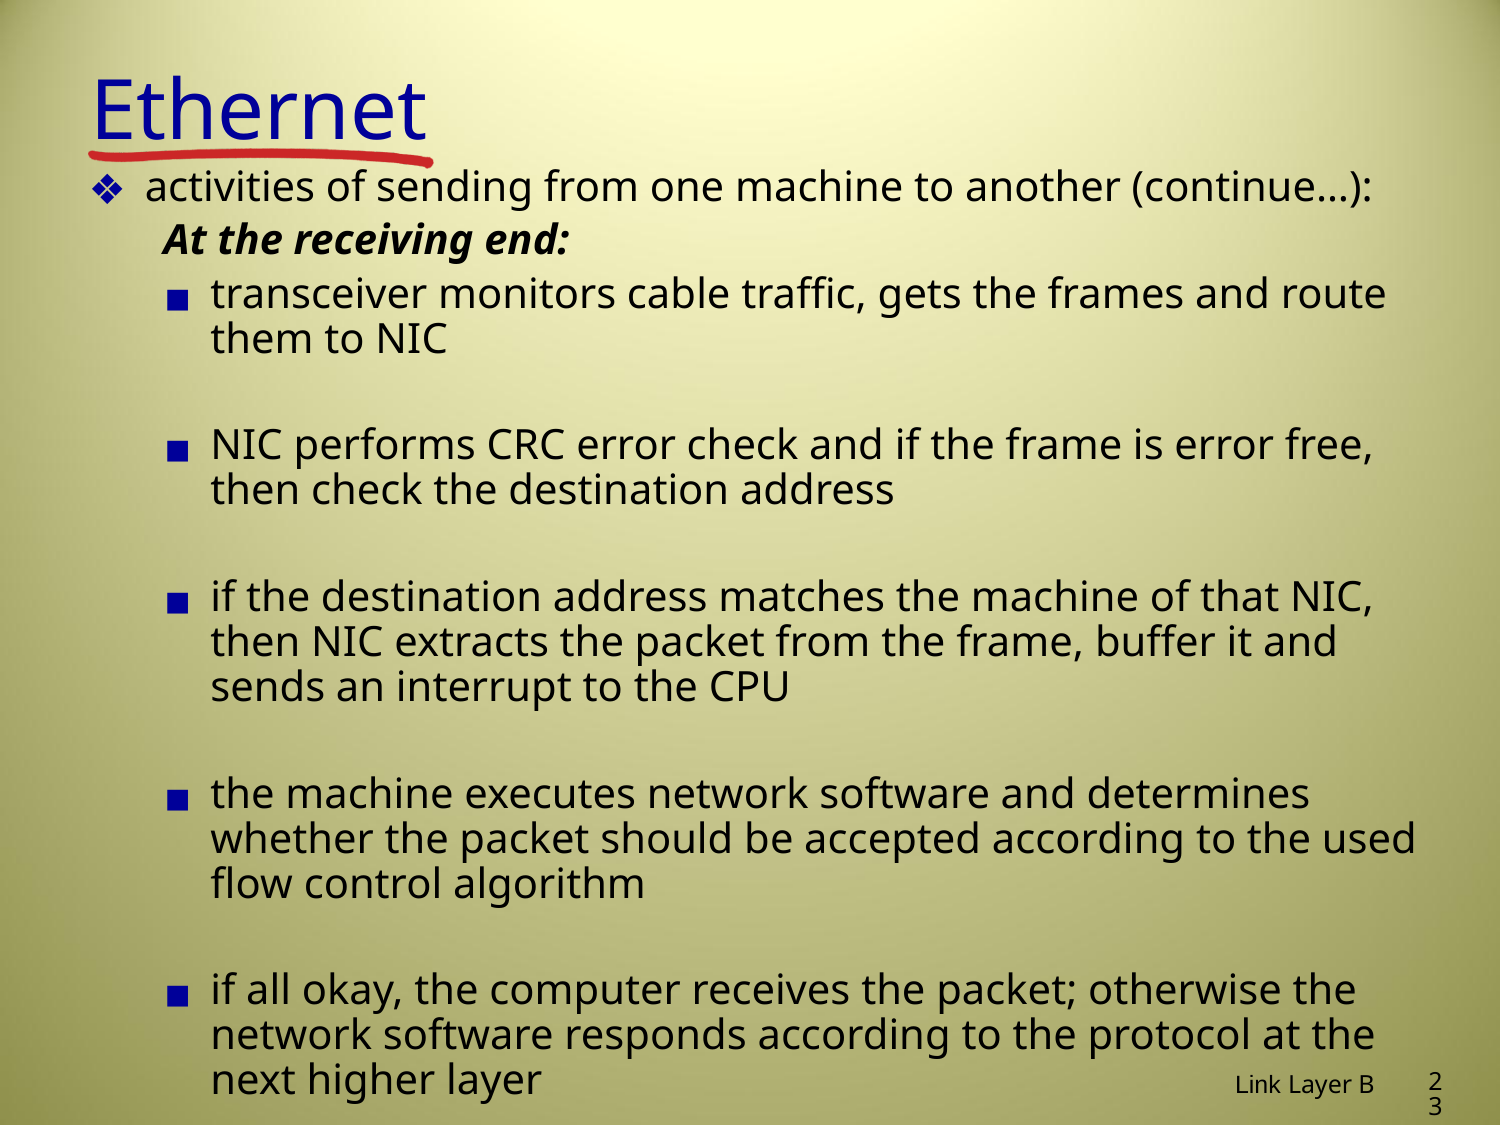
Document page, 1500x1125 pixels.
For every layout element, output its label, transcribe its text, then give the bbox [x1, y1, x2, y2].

picture [0, 0, 1500, 1125]
title Ethernet [75, 45, 1425, 166]
list activities of sending from one machine to another (continue…): At the receiving end: transceiver monitors cable traffic, gets the frames and route them to NIC NIC performs CRC error check and if the frame is error free, then check the destination address if the destination address matches the machine of that NIC, then NIC extracts the packet from the frame, buffer it and sends an interrupt to the CPU the machine executes network software and determines whether the packet should be accepted according to the used flow control algorithm if all okay, the computer receives the packet; otherwise the network software responds according to the protocol at the next higher layer [73, 158, 1438, 1043]
